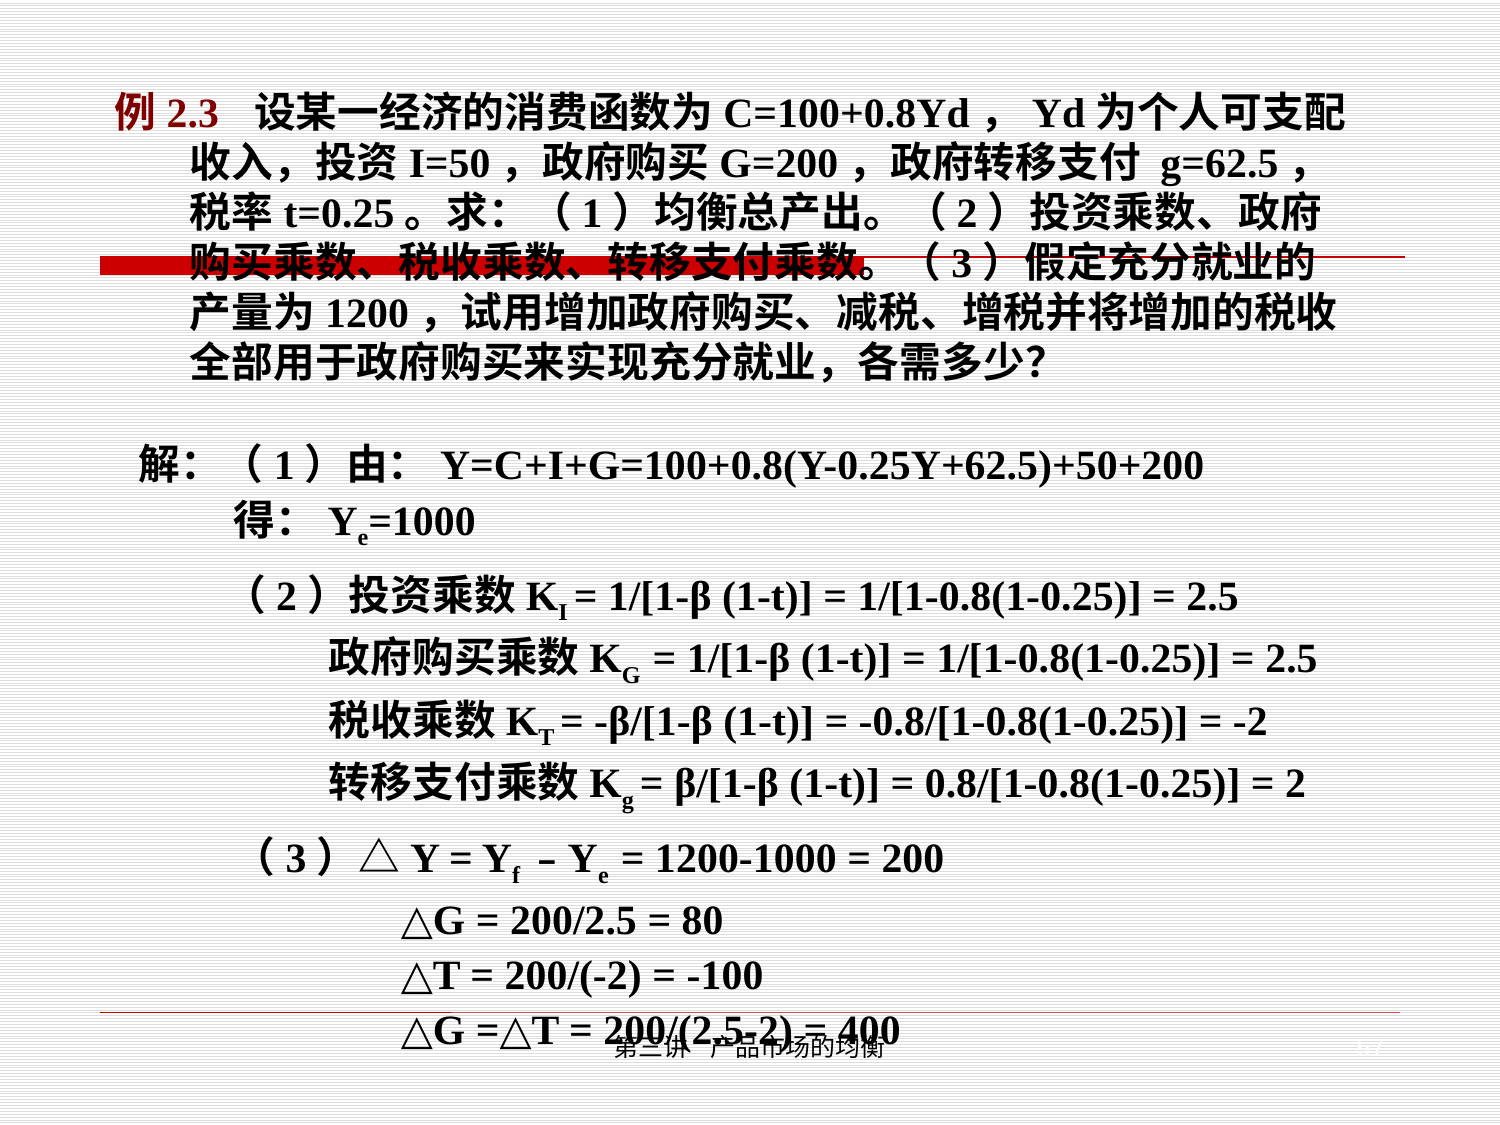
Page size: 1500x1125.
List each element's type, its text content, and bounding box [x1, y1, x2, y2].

slide_number 57 [1074, 1024, 1401, 1103]
text_box 解：（1）由：Y=C+I+G=100+0.8(Y-0.25Y+62.5)+50+200 得：Ye=1000 （2）投资乘数KI = 1/[1-β (1-t)] = 1/[1-0.8(1-0.25)] = 2.5 政府购买乘数KG = 1/[1-β (1-t)] = 1/[1-0.8(1-0.25)] = 2.5 税收乘数KT = -β/[1-β (1-t)] = -0.8/[1-0.8(1-0.25)] = -2 转移支付乘数Kg = β/[1-β (1-t)] = 0.8/[1-0.8(1-0.25)] = 2 （3）△Y = Yf ﹣Ye = 1200-1000 = 200 △G = 200/2.5 = 80 △T = 200/(-2) = -100 △G =△T = 200/(2.5-2) = 400 [123, 425, 1343, 1024]
text_box 例2.3 设某一经济的消费函数为C=100+0.8Yd，Yd为个人可支配收入，投资I=50，政府购买G=200，政府转移支付 g=62.5，税率t=0.25。求：（1）均衡总产出。（2）投资乘数、政府购买乘数、税收乘数、转移支付乘数。（3）假定充分就业的产量为1200，试用增加政府购买、减税、增税并将增加的税收全部用于政府购买来实现充分就业，各需多少？ [100, 78, 1364, 407]
footer 第三讲 产品市场的均衡 [512, 1024, 988, 1103]
